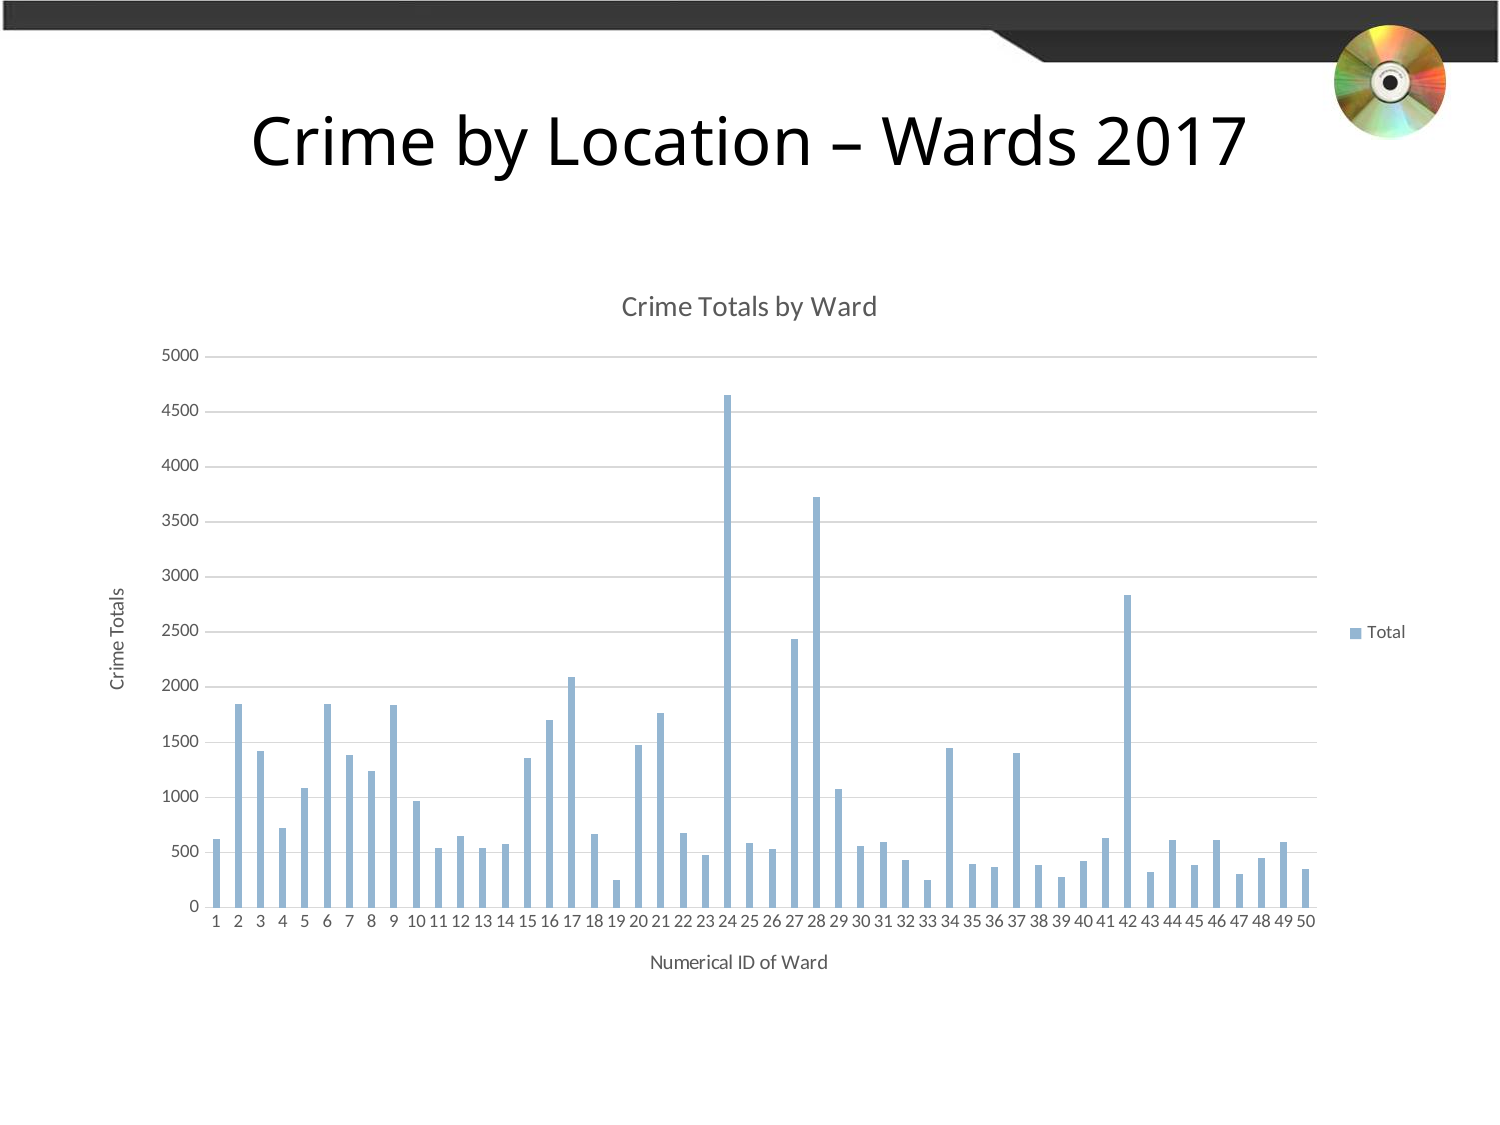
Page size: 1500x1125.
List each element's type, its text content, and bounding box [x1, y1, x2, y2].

picture [0, 0, 1500, 140]
title Crime by Location – Wards 2017 [75, 45, 1425, 233]
chart [74, 262, 1426, 1006]
